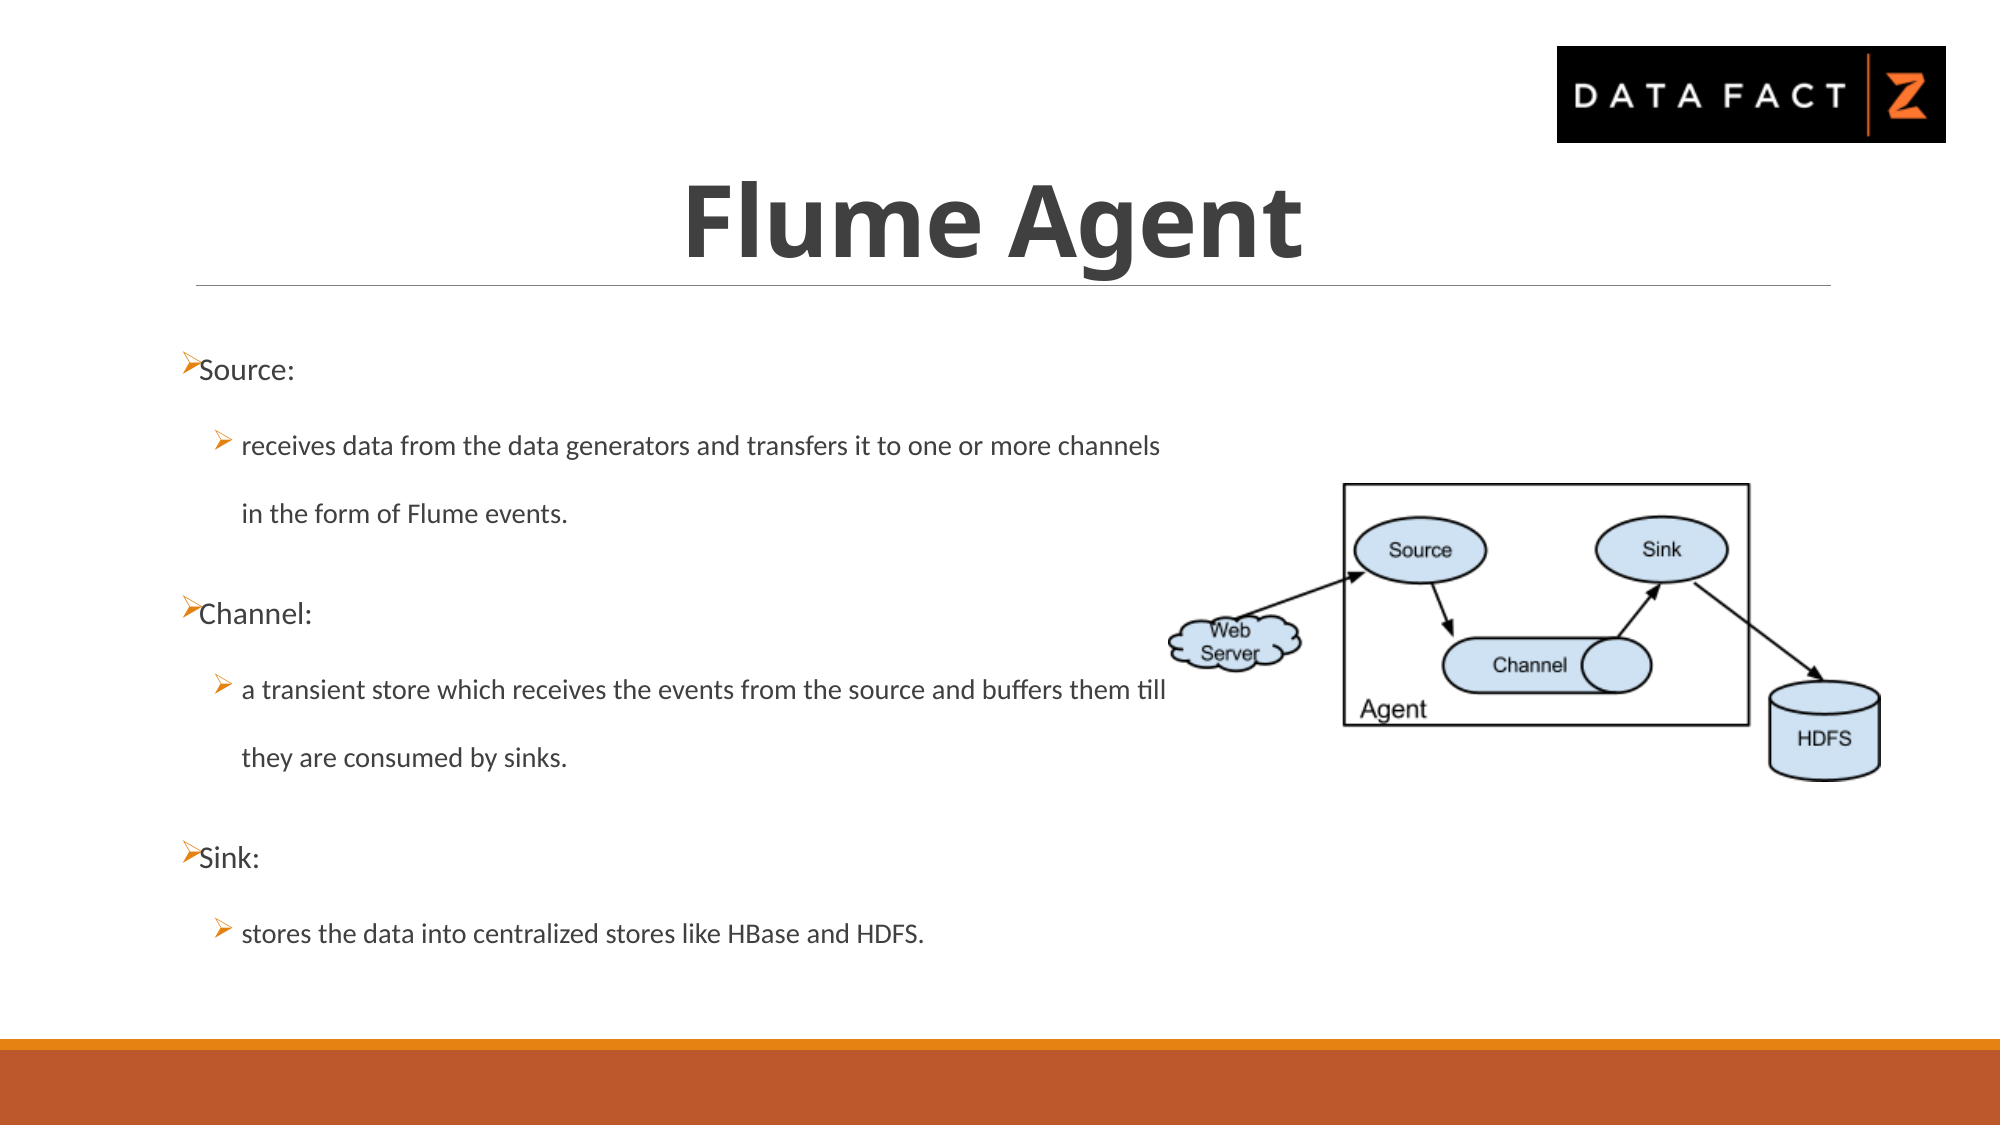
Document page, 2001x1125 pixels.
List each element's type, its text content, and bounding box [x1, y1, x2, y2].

title Flume Agent [180, 47, 1830, 285]
picture [1557, 46, 1946, 143]
list Source: receives data from the data generators and transfers it to one or more channels in the form of Flume events. Channel: a transient store which receives the events from the source and buffers them till they are consumed by sinks. Sink: stores the data into centralized stores like HBase and HDFS. [180, 302, 1178, 963]
picture [1167, 482, 1882, 783]
